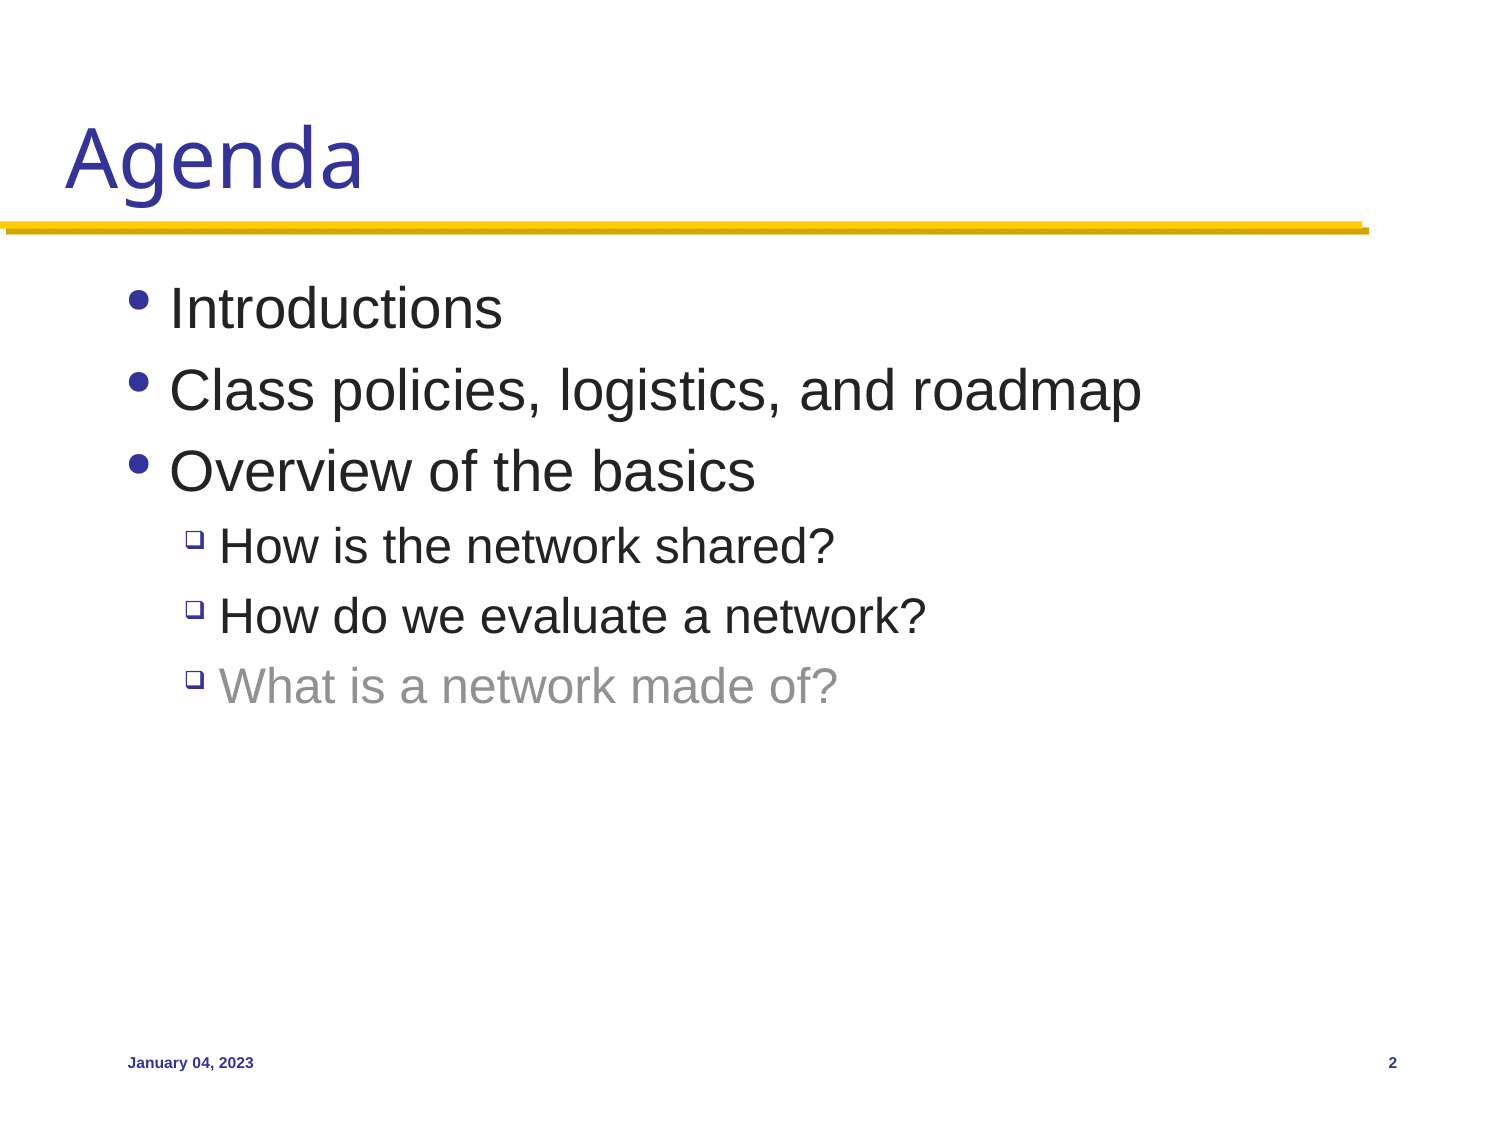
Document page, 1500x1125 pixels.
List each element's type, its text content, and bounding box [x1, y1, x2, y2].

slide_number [112, 1024, 426, 1101]
list Introductions Class policies, logistics, and roadmap Overview of the basics How is the network shared? How do we evaluate a network? What is a network made of? [112, 262, 1413, 988]
title Agenda [49, 24, 1451, 213]
slide_number 2 [1312, 1024, 1413, 1101]
